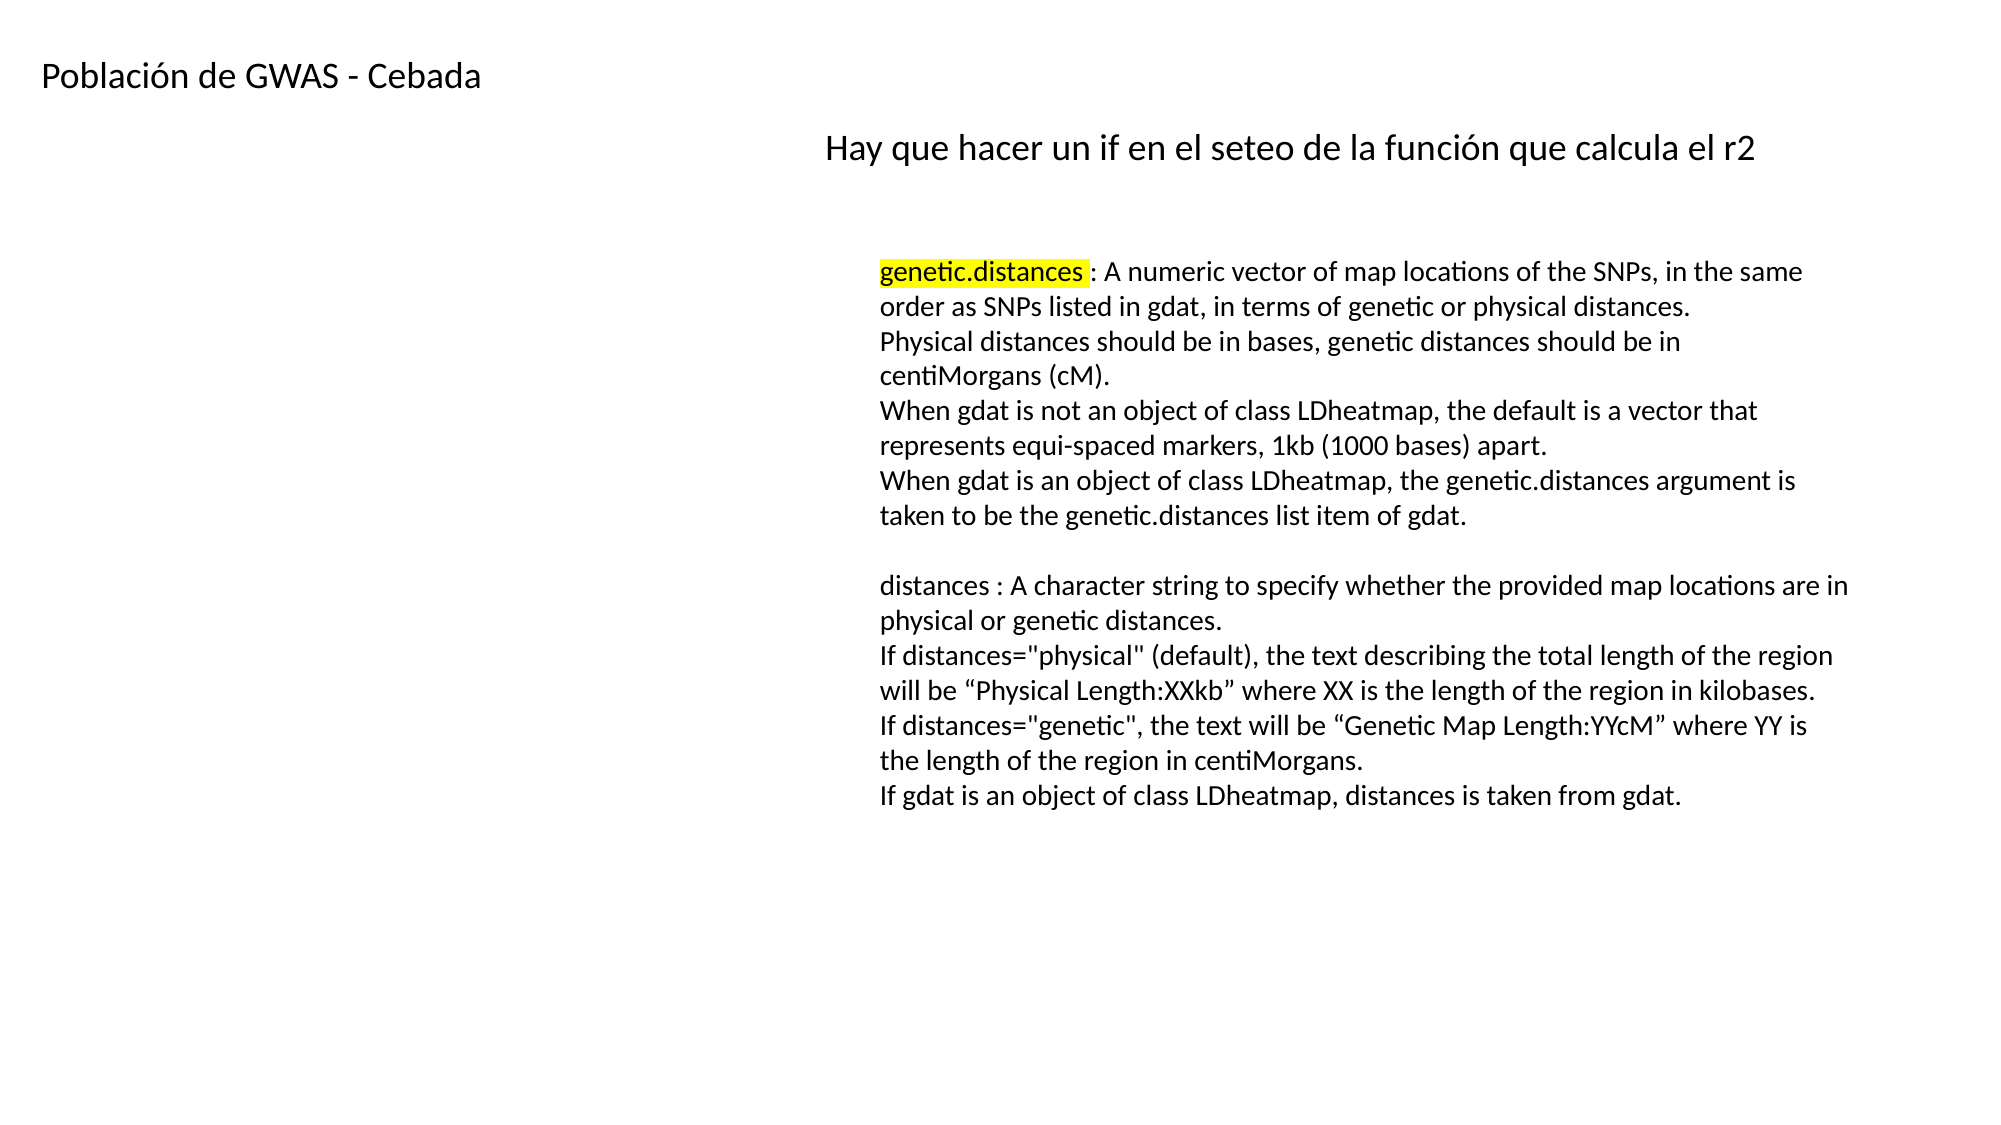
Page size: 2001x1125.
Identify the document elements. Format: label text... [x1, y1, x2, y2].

text_box Hay que hacer un if en el seteo de la función que calcula el r2 [810, 115, 1865, 176]
text_box Población de GWAS - Cebada [26, 43, 498, 104]
text_box genetic.distances : A numeric vector of map locations of the SNPs, in the same order as SNPs listed in gdat, in terms of genetic or physical distances. Physical distances should be in bases, genetic distances should be in centiMorgans (cM). When gdat is not an object of class LDheatmap, the default is a vector that represents equi-spaced markers, 1kb (1000 bases) apart. When gdat is an object of class LDheatmap, the genetic.distances argument is taken to be the genetic.distances list item of gdat. distances : A character string to specify whether the provided map locations are in physical or genetic distances. If distances="physical" (default), the text describing the total length of the region will be “Physical Length:XXkb” where XX is the length of the region in kilobases. If distances="genetic", the text will be “Genetic Map Length:YYcM” where YY is the length of the region in centiMorgans. If gdat is an object of class LDheatmap, distances is taken from gdat. [865, 244, 1865, 819]
